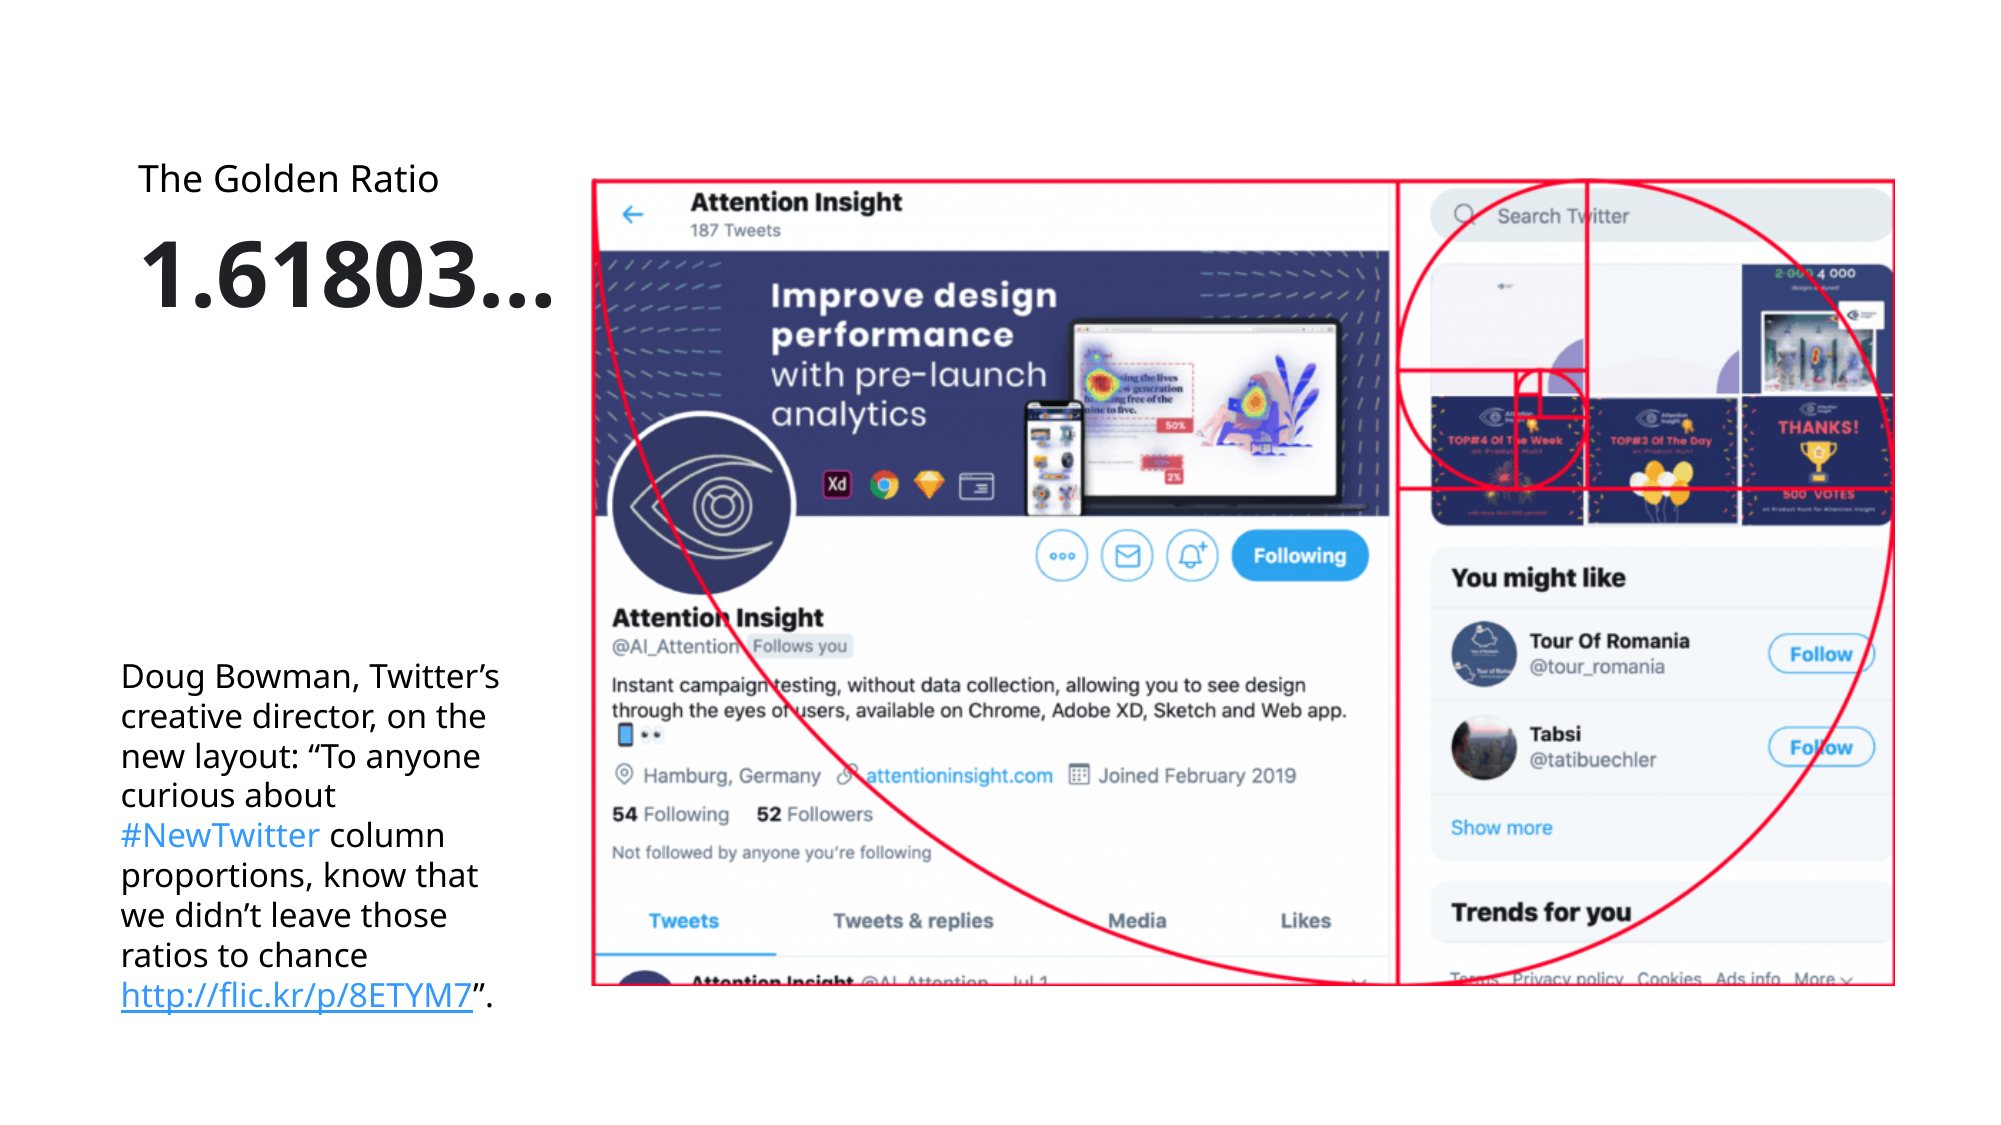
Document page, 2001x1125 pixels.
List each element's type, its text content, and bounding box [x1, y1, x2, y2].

picture [591, 178, 1895, 986]
text_box 1.61803… [123, 208, 591, 334]
text_box Doug Bowman, Twitter’s creative director, on the new layout: “To anyone curious about #NewTwitter column proportions, know that we didn’t leave those ratios to chance http://flic.kr/p/8ETYM7”. [105, 647, 542, 1027]
text_box The Golden Ratio [123, 147, 470, 208]
